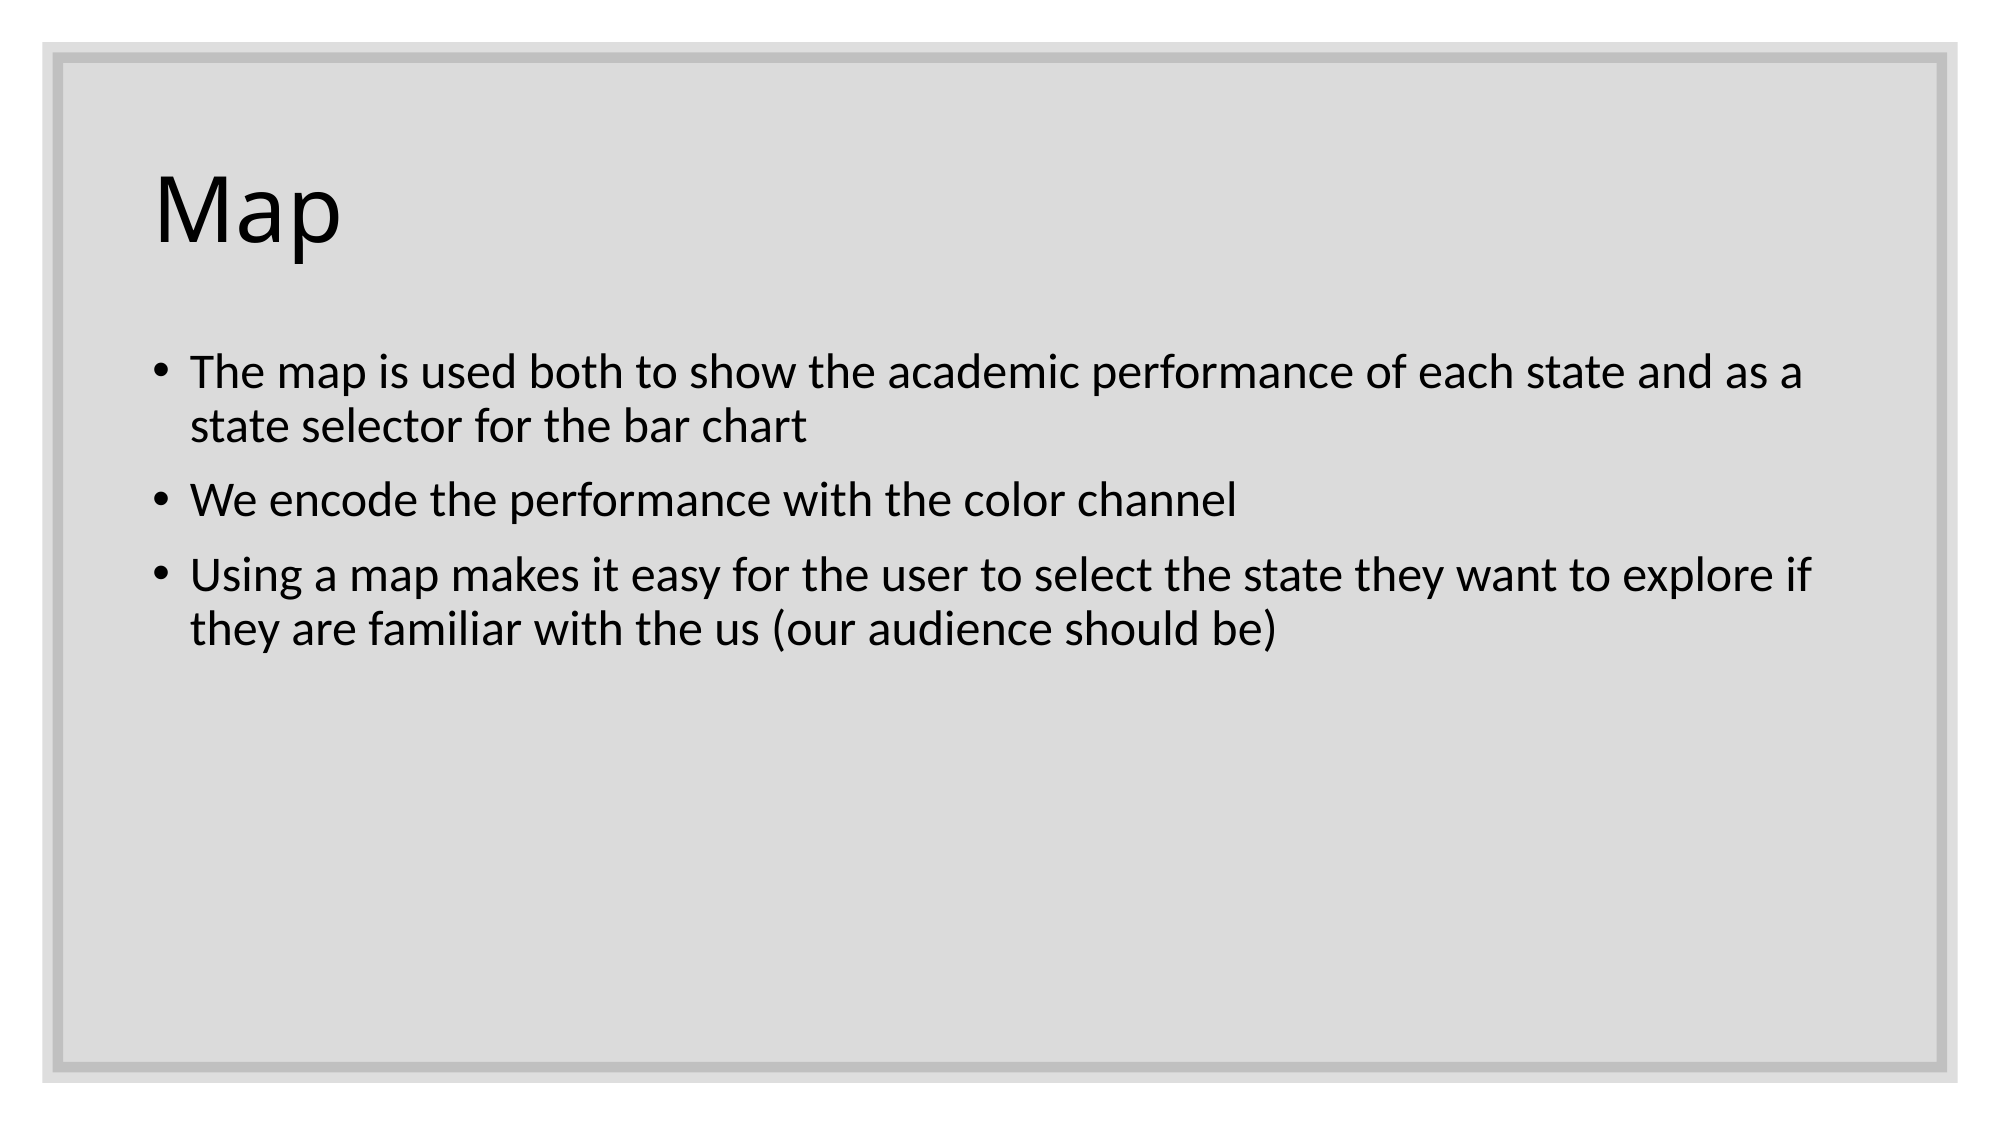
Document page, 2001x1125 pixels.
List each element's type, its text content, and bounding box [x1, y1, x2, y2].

text_box [52, 51, 1948, 1073]
list The map is used both to show the academic performance of each state and as a state selector for the bar chart We encode the performance with the color channel Using a map makes it easy for the user to select the state they want to explore if they are familiar with the us (our audience should be) [137, 337, 1863, 973]
title Map [137, 103, 1863, 322]
